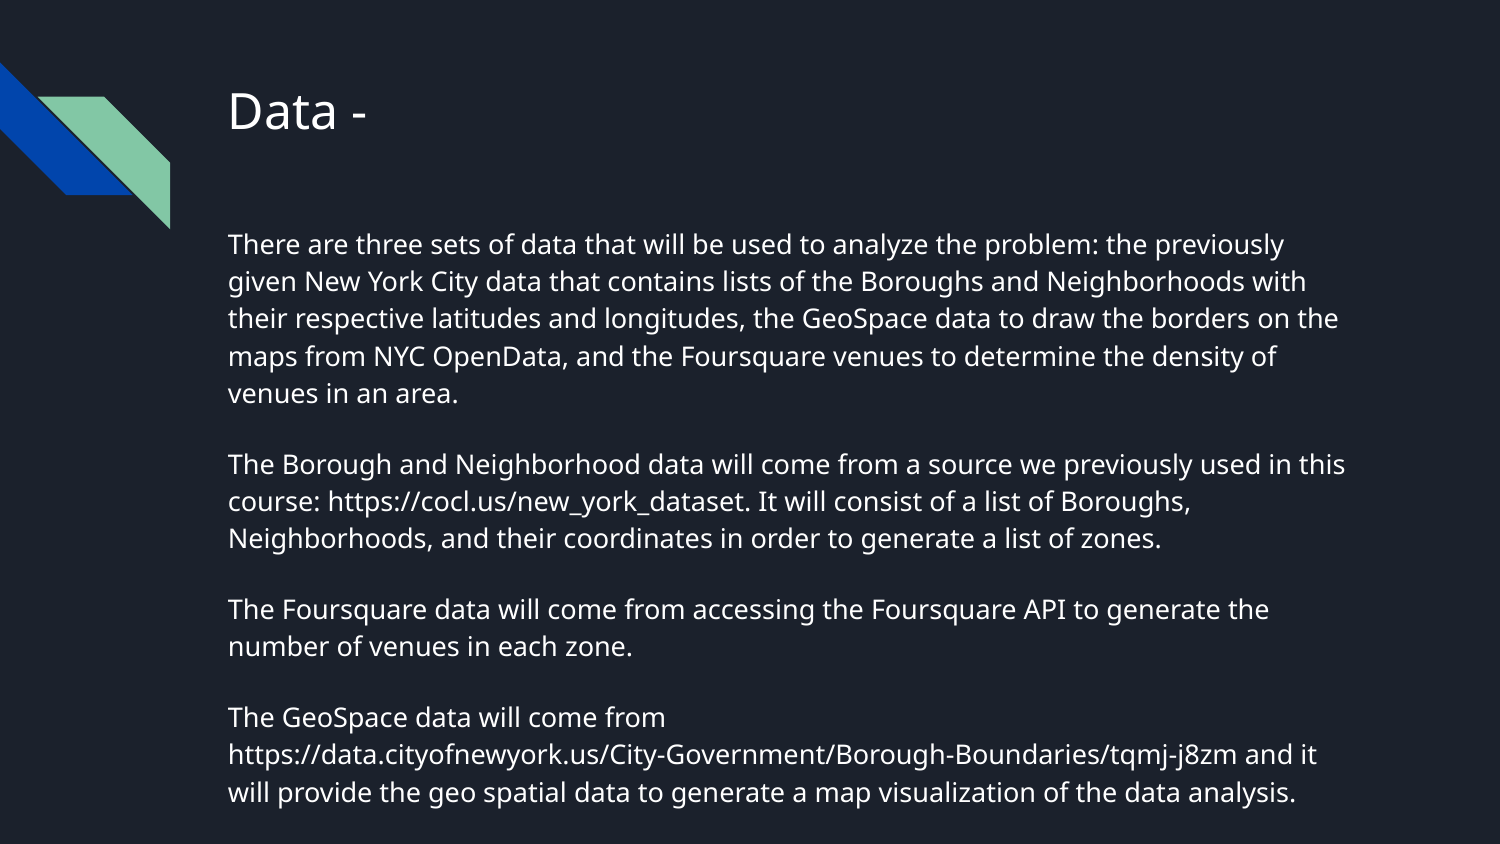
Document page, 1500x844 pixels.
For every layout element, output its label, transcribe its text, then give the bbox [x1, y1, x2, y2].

list There are three sets of data that will be used to analyze the problem: the previously given New York City data that contains lists of the Boroughs and Neighborhoods with their respective latitudes and longitudes, the GeoSpace data to draw the borders on the maps from NYC OpenData, and the Foursquare venues to determine the density of venues in an area. The Borough and Neighborhood data will come from a source we previously used in this course: https://cocl.us/new_york_dataset. It will consist of a list of Boroughs, Neighborhoods, and their coordinates in order to generate a list of zones. The Foursquare data will come from accessing the Foursquare API to generate the number of venues in each zone. The GeoSpace data will come from https://data.cityofnewyork.us/City-Government/Borough-Boundaries/tqmj-j8zm and it will provide the geo spatial data to generate a map visualization of the data analysis. [212, 207, 1368, 685]
title Data - [212, 64, 1368, 207]
